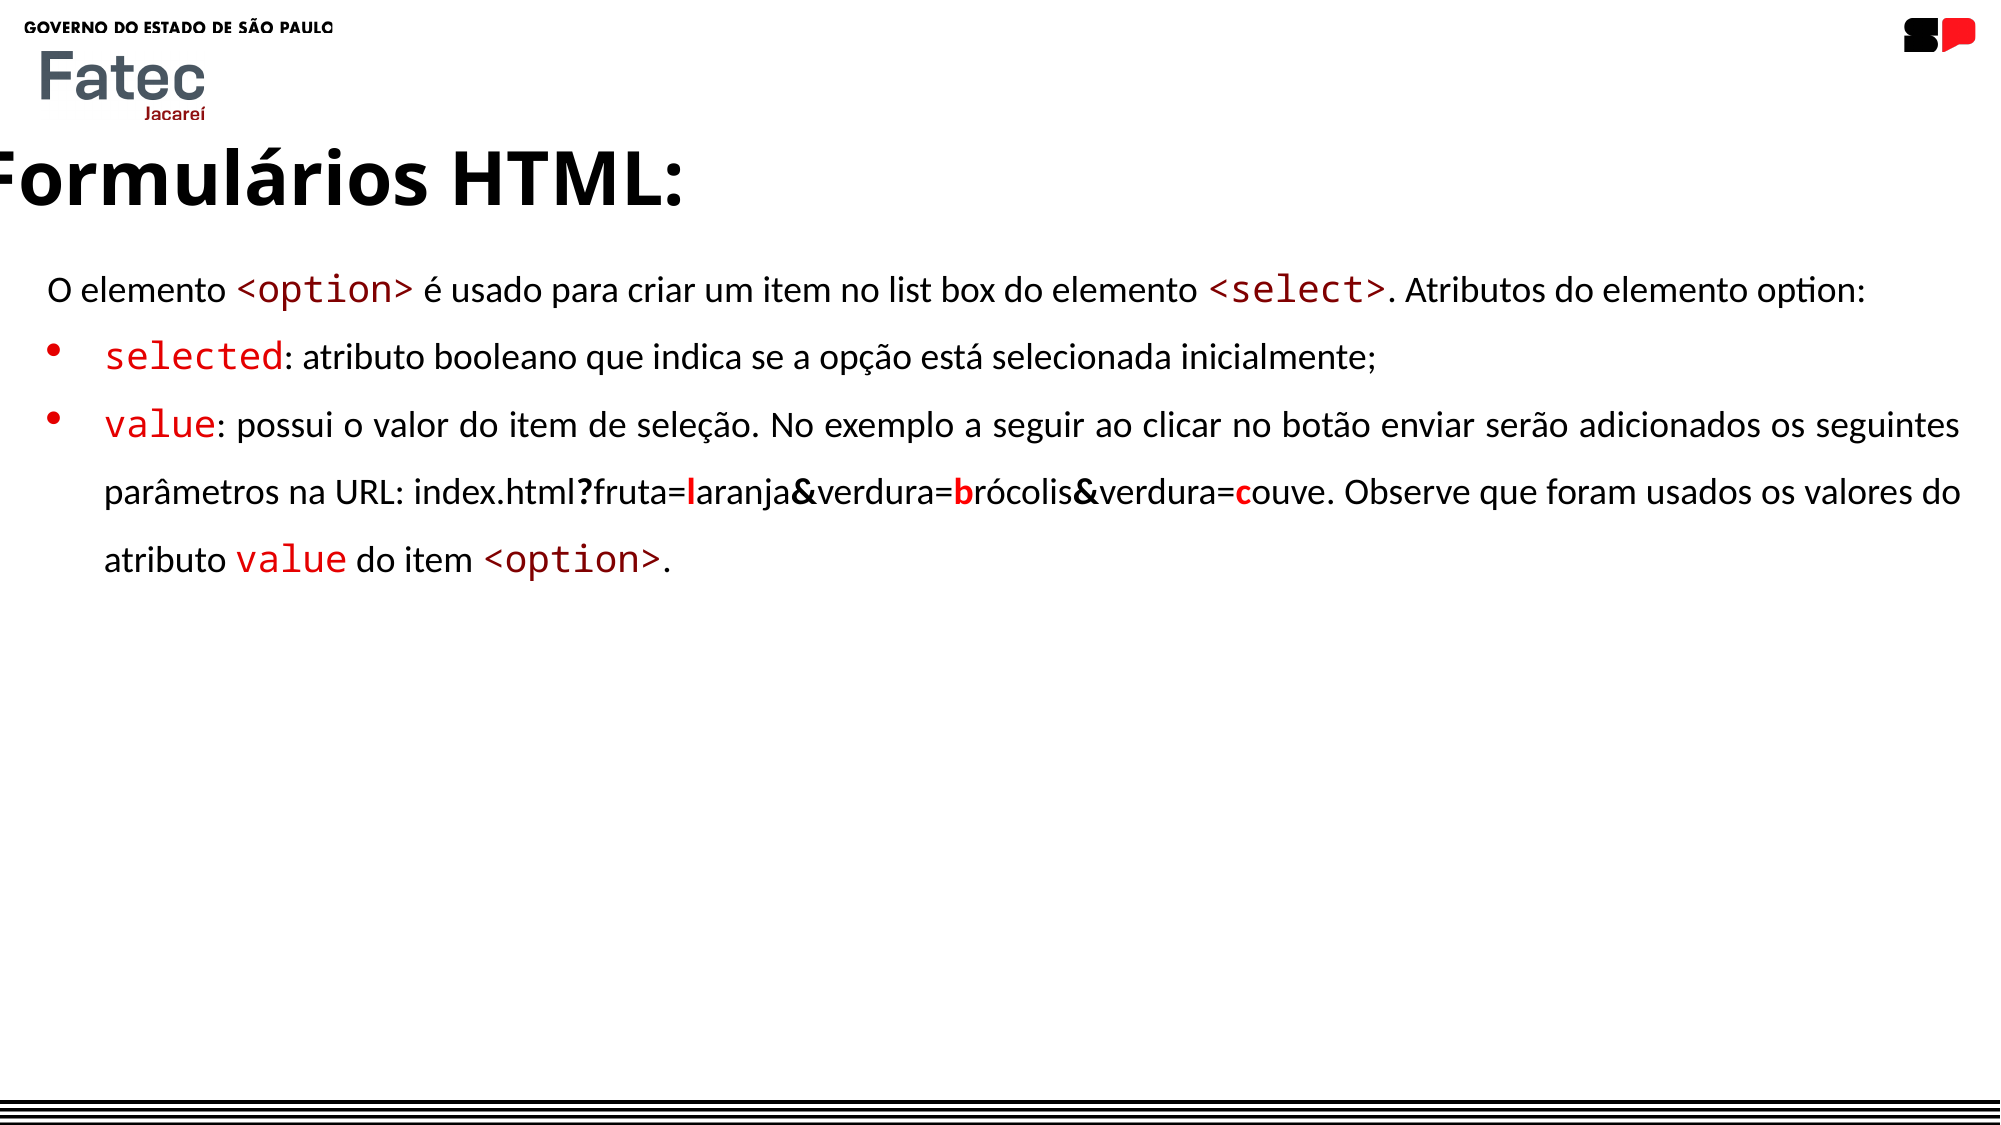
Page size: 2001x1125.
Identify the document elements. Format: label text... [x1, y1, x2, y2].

text_box Formulários HTML: [0, 134, 701, 228]
text_box O elemento <option> é usado para criar um item no list box do elemento <select>. Atributos do elemento option: selected: atributo booleano que indica se a opção está selecionada inicialmente; value: possui o valor do item de seleção. No exemplo a seguir ao clicar no botão enviar serão adicionados os seguintes parâmetros na URL: index.html?fruta=laranja&verdura=brócolis&verdura=couve. Observe que foram usados os valores do atributo value do item <option>. [32, 235, 1978, 588]
picture [41, 51, 205, 120]
